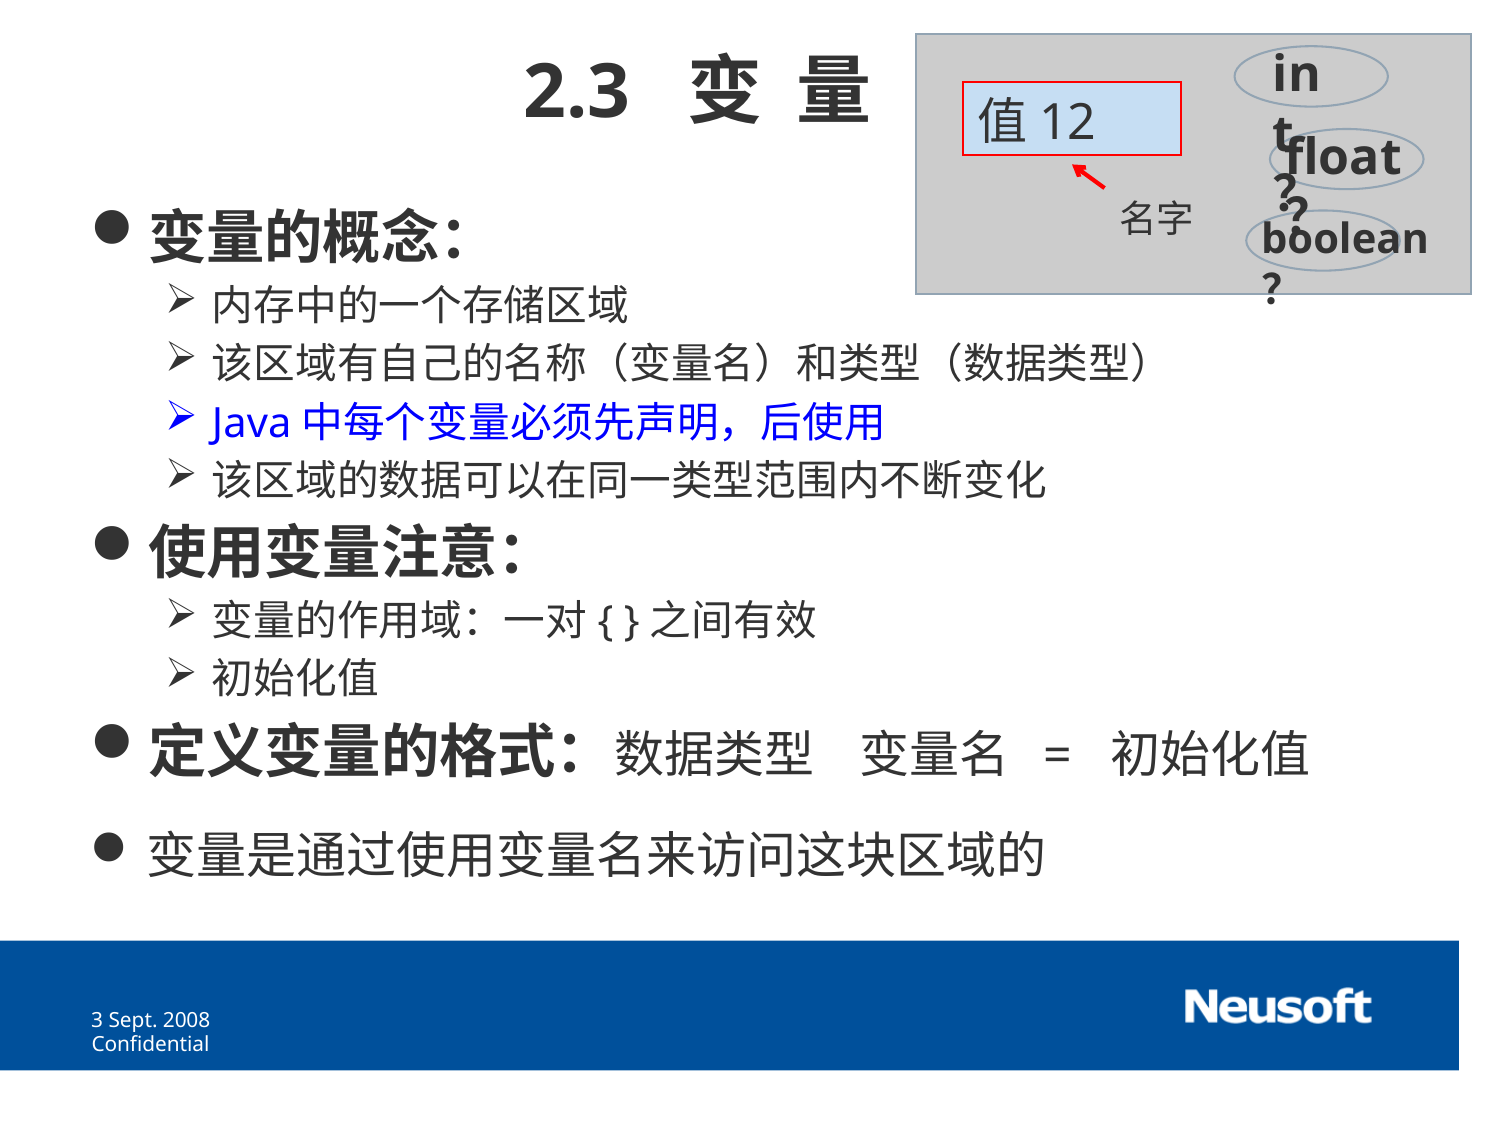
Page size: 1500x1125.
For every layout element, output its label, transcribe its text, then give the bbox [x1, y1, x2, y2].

text_box 2.3 变 量 [502, 10, 893, 165]
text_box int？ [1258, 34, 1353, 230]
text_box [915, 33, 1472, 295]
text_box 变量的概念： 内存中的一个存储区域 该区域有自己的名称（变量名）和类型（数据类型） Java中每个变量必须先声明，后使用 该区域的数据可以在同一类型范围内不断变化 使用变量注意： 变量的作用域：一对{ }之间有效 初始化值 定义变量的格式：数据类型 变量名 = 初始化值 变量是通过使用变量名来访问这块区域的 [74, 192, 1425, 933]
text_box float？ [1353, 116, 1424, 204]
picture [1175, 978, 1381, 1033]
text_box boolean？ [1246, 204, 1471, 320]
text_box [1353, 49, 1389, 103]
text_box 名字 [1104, 188, 1258, 248]
text_box 值12 [962, 81, 1182, 157]
text_box [1233, 53, 1258, 100]
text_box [1072, 164, 1105, 189]
